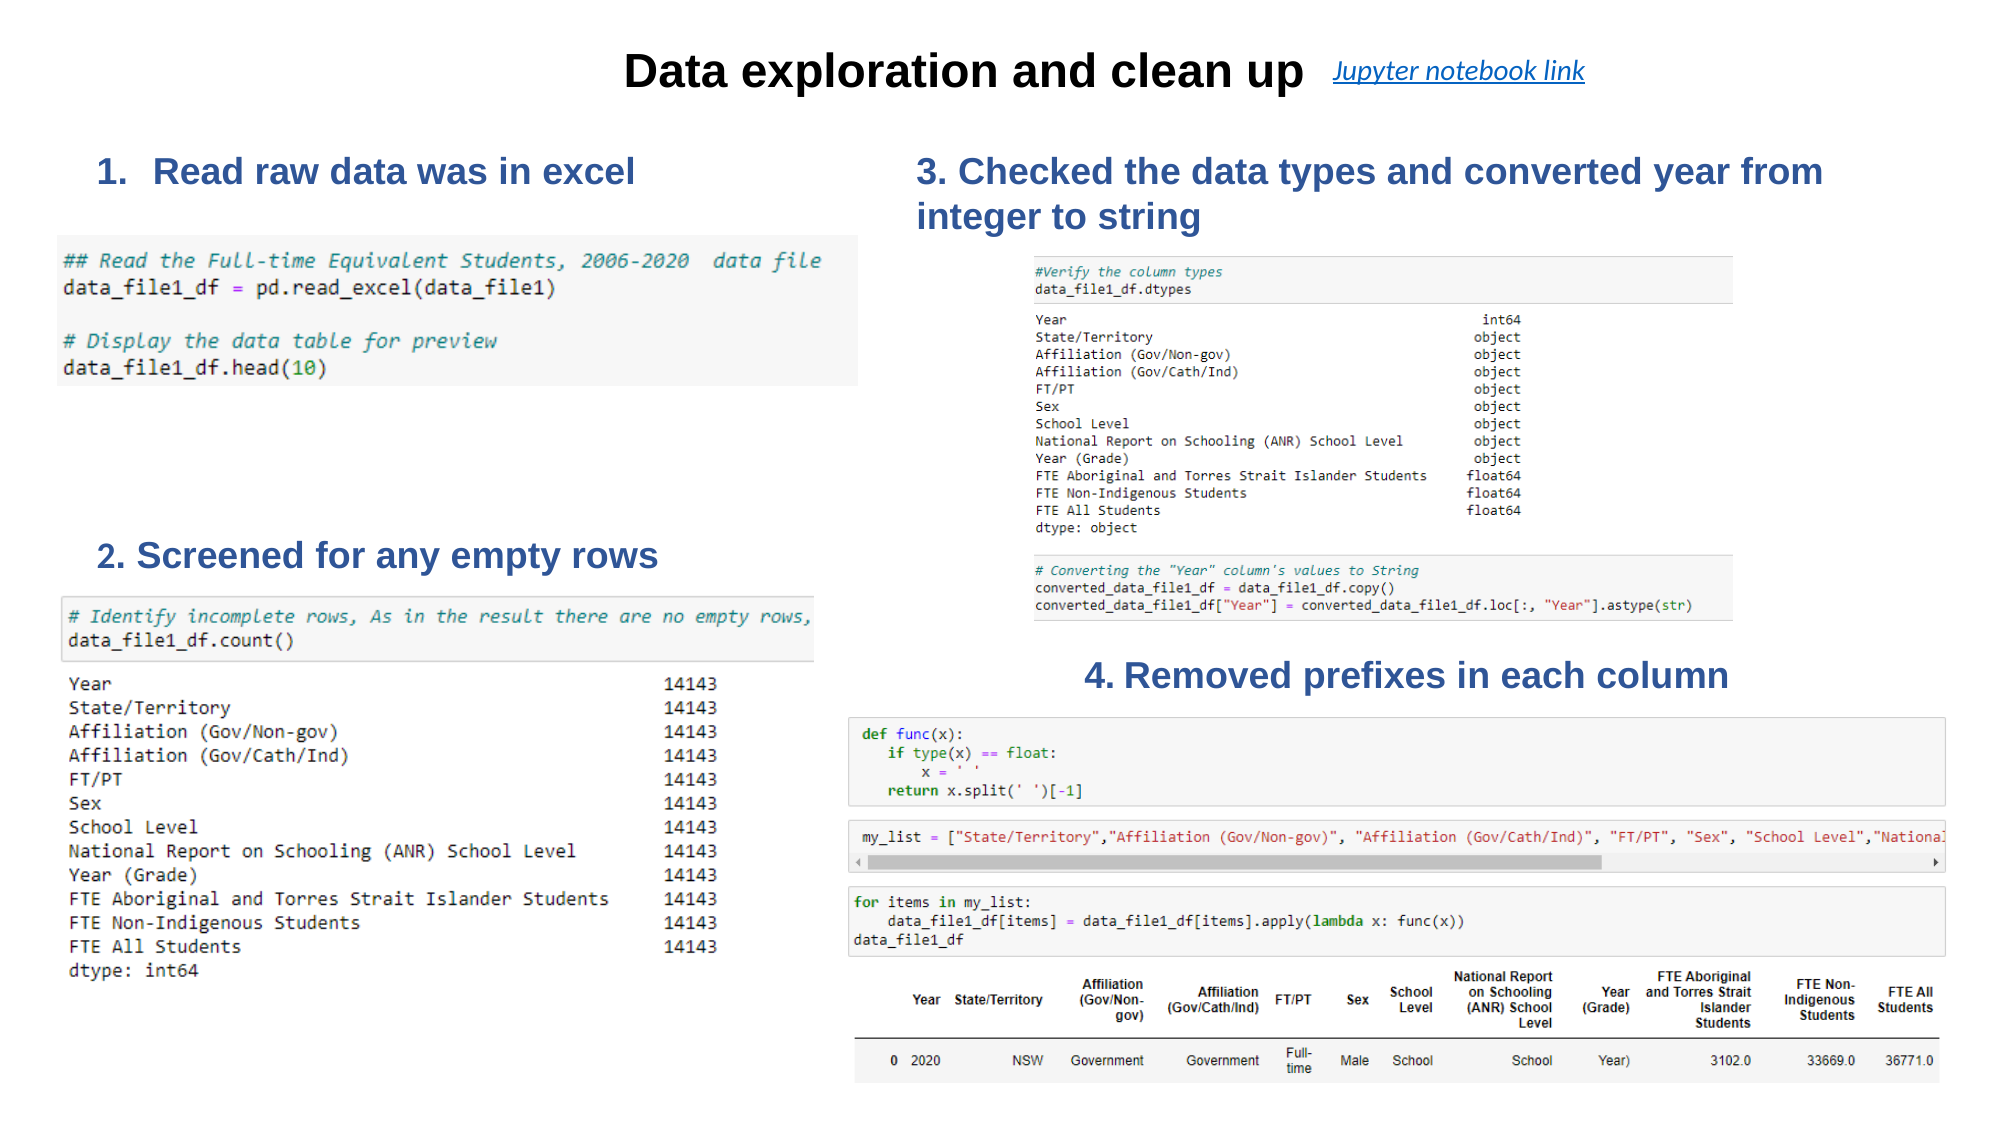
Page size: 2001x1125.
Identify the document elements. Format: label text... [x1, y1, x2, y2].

text_box Jupyter notebook link [1318, 43, 2000, 139]
picture [57, 592, 814, 991]
text_box 4. Removed prefixes in each column [1069, 643, 2000, 704]
text_box Read raw data was in excel [81, 139, 901, 245]
picture [847, 717, 1956, 1083]
text_box 2. Screened for any empty rows [81, 433, 1049, 628]
text_box Data exploration and clean up [608, 32, 1429, 105]
picture [57, 235, 858, 386]
picture [1034, 253, 1733, 623]
text_box 3. Checked the data types and converted year from integer to string [901, 139, 1902, 245]
